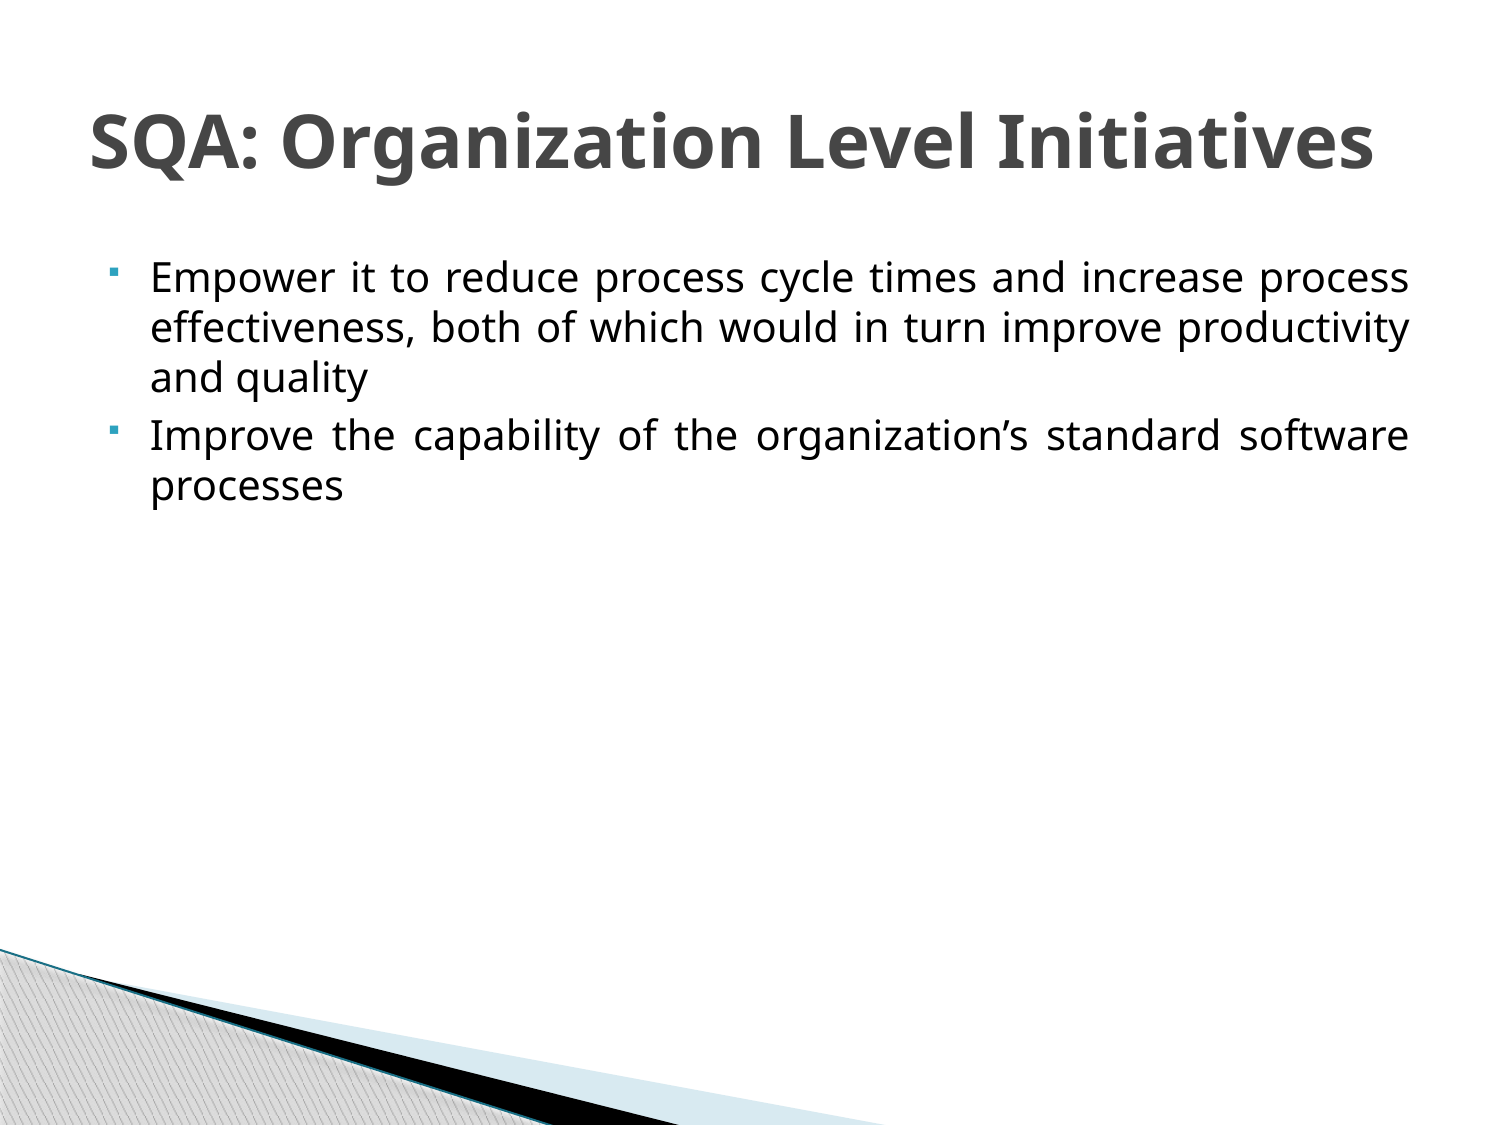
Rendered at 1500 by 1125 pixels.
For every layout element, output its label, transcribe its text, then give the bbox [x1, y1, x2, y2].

list Empower it to reduce process cycle times and increase process effectiveness, both of which would in turn improve productivity and quality Improve the capability of the organization’s standard software processes [75, 243, 1425, 986]
title SQA: Organization Level Initiatives [75, 45, 1425, 233]
